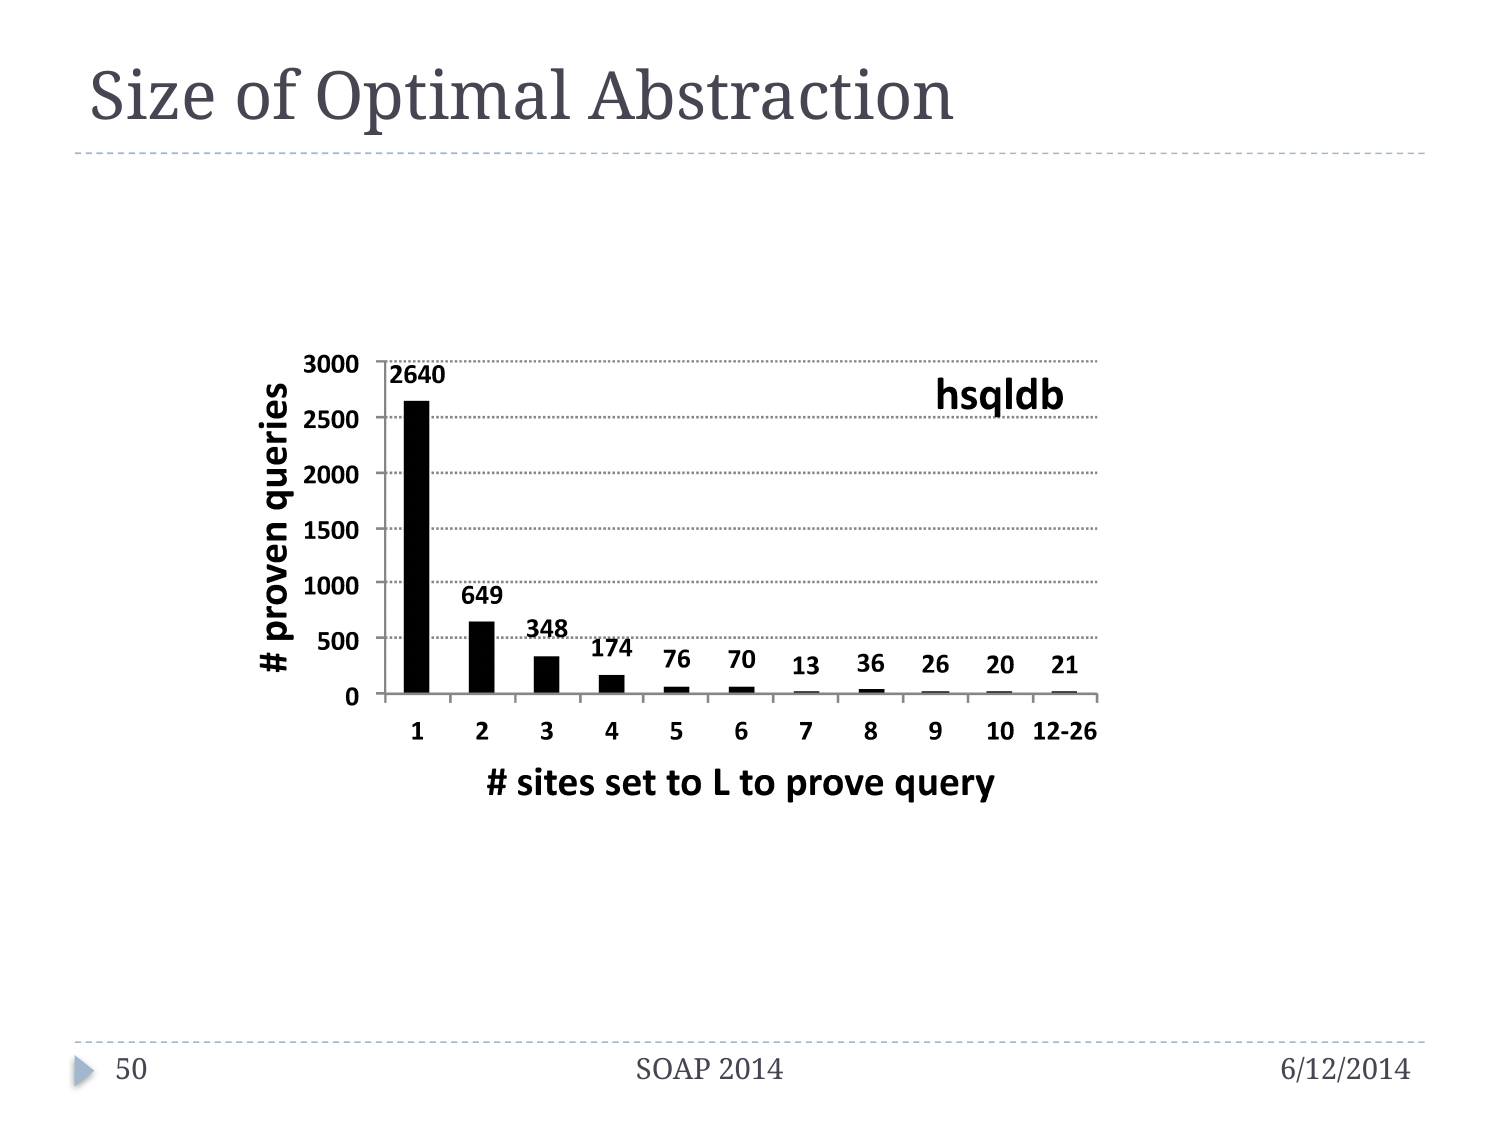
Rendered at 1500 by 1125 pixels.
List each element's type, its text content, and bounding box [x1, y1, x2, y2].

footer SOAP 2014 [234, 1042, 1185, 1103]
slide_number 50 [100, 1042, 234, 1103]
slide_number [1185, 1042, 1426, 1103]
picture [217, 322, 1128, 827]
title Size of Optimal Abstraction [75, 24, 1425, 140]
